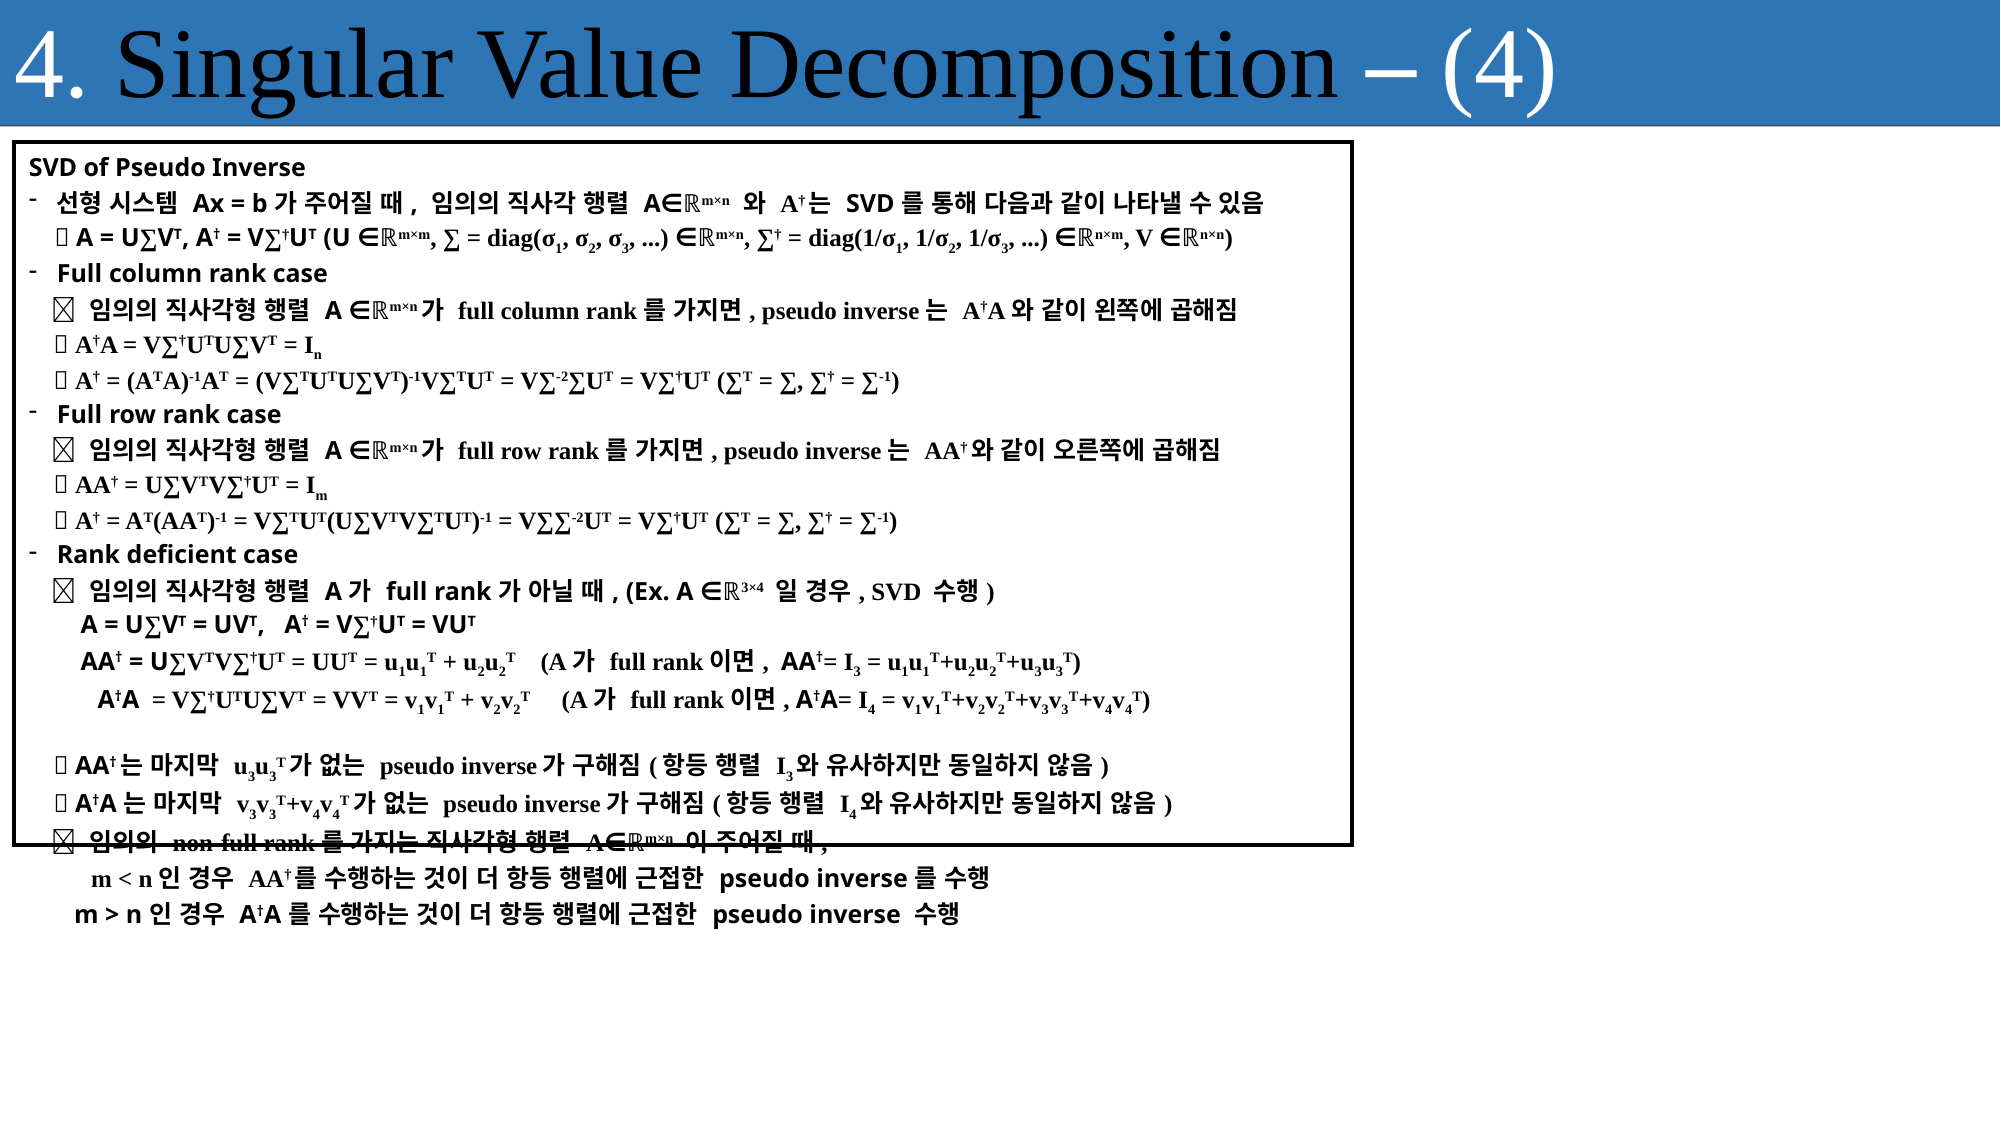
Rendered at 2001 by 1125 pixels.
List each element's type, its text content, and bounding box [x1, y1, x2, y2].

text_box 4. Singular Value Decomposition – (4) [0, 0, 2000, 126]
